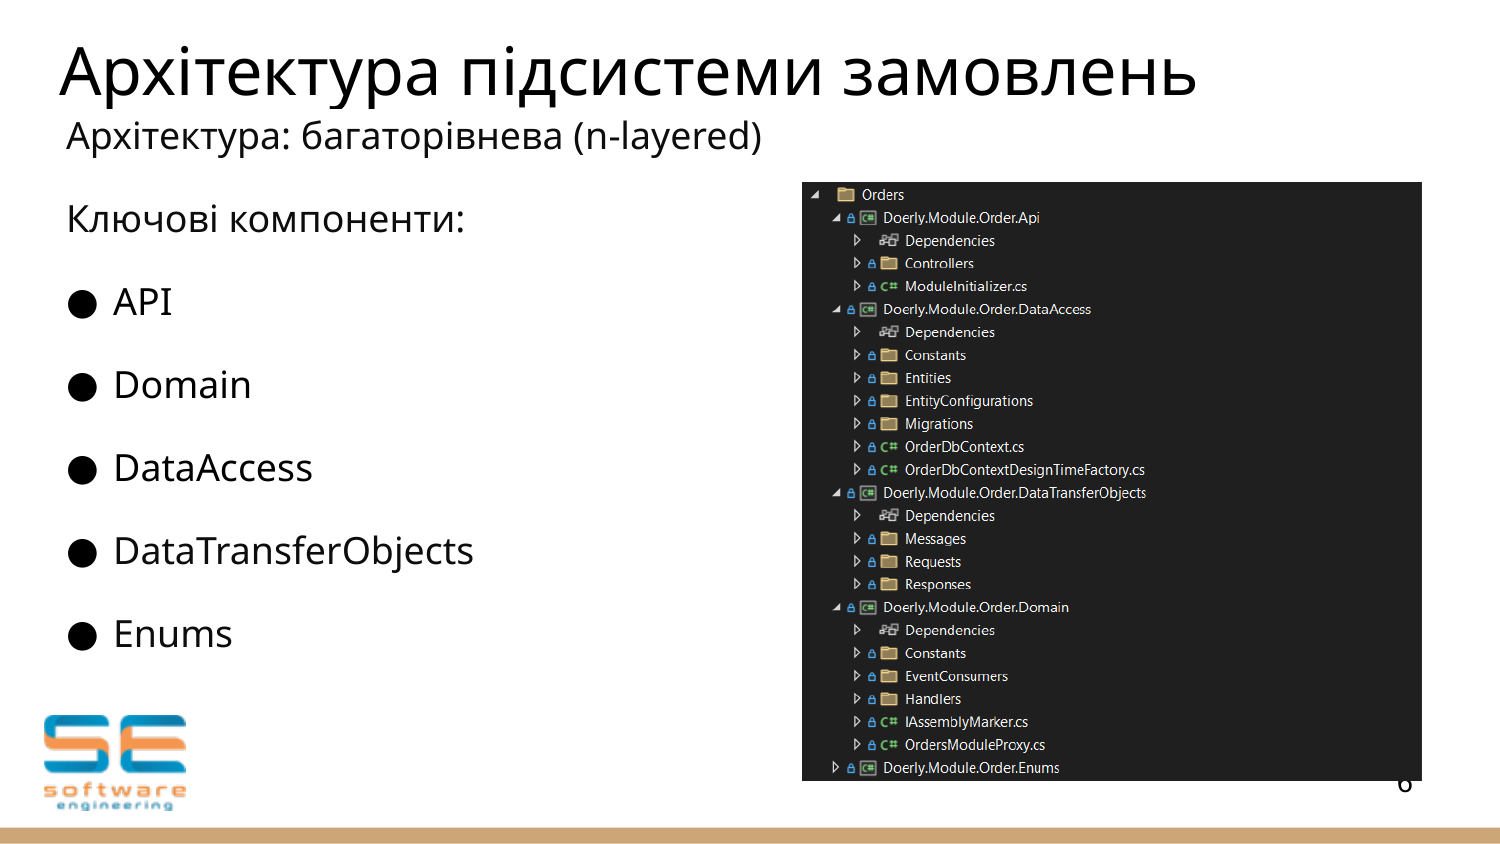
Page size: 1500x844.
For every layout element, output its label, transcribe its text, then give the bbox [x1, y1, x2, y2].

picture [43, 714, 186, 811]
text_box 6 [1382, 755, 1500, 806]
title Архітектура підсистеми замовлень [44, 11, 1442, 124]
picture [801, 182, 1422, 782]
list Архітектура: багаторівнева (n-layered) Ключові компоненти: API Domain DataAccess DataTransferObjects Enums [51, 90, 1449, 752]
